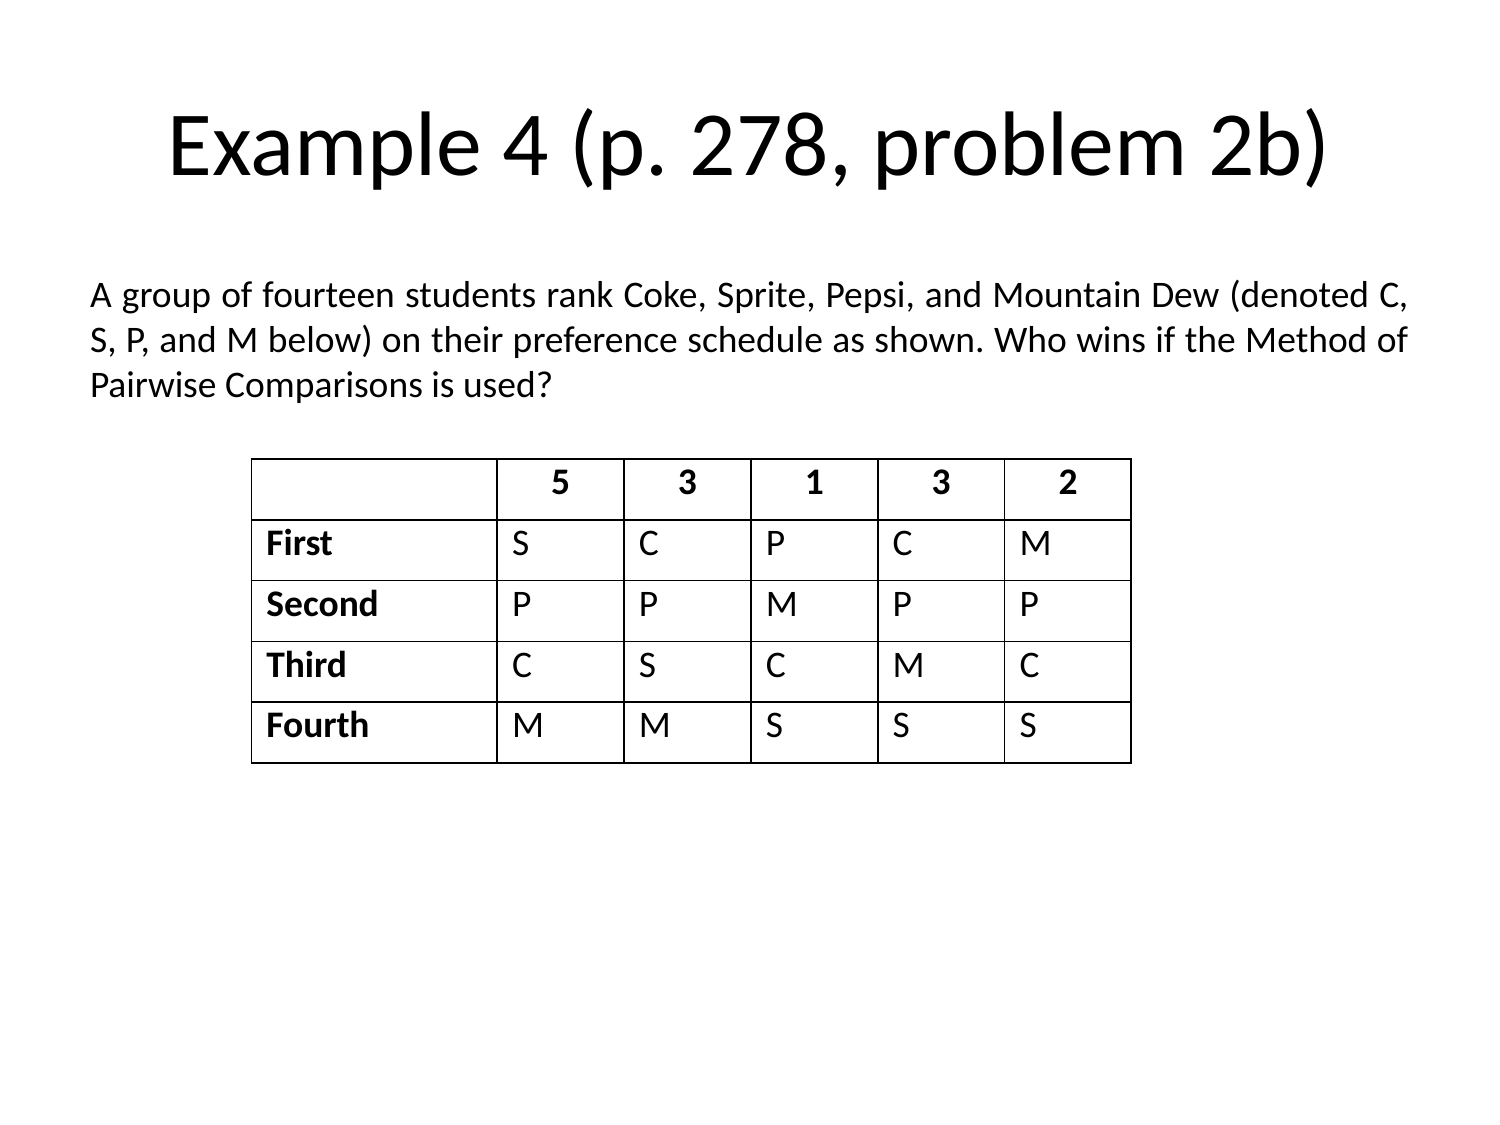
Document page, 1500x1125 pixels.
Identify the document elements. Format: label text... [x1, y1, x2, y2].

table_cell M [879, 642, 1004, 701]
table_cell P [498, 581, 623, 641]
table_cell S [1005, 703, 1130, 762]
table_cell Third [252, 642, 496, 701]
table_cell M [752, 581, 877, 641]
table_cell C [1005, 642, 1130, 701]
table_cell C [752, 642, 877, 701]
table_cell P [625, 581, 750, 641]
table_header 2 [1005, 460, 1130, 519]
table_cell First [252, 521, 496, 580]
table_header 1 [752, 460, 877, 519]
table_cell S [625, 642, 750, 701]
table_cell S [498, 521, 623, 580]
title Example 4 (p. 278, problem 2b) [75, 45, 1425, 233]
table_header 5 [498, 460, 623, 519]
table_cell C [625, 521, 750, 580]
list A group of fourteen students rank Coke, Sprite, Pepsi, and Mountain Dew (denoted C, S, P, and M below) on their preference schedule as shown. Who wins if the Method of Pairwise Comparisons is used? [75, 262, 1425, 451]
table_cell P [752, 521, 877, 580]
table_cell C [879, 521, 1004, 580]
table_cell S [752, 703, 877, 762]
table_cell M [625, 703, 750, 762]
table_header [252, 460, 496, 519]
table_cell P [1005, 581, 1130, 641]
table_cell Fourth [252, 703, 496, 762]
table_header 3 [625, 460, 750, 519]
table_cell Second [252, 581, 496, 641]
table_cell S [879, 703, 1004, 762]
table_cell C [498, 642, 623, 701]
table_cell M [498, 703, 623, 762]
table_cell M [1005, 521, 1130, 580]
table_header 3 [879, 460, 1004, 519]
table_cell P [879, 581, 1004, 641]
